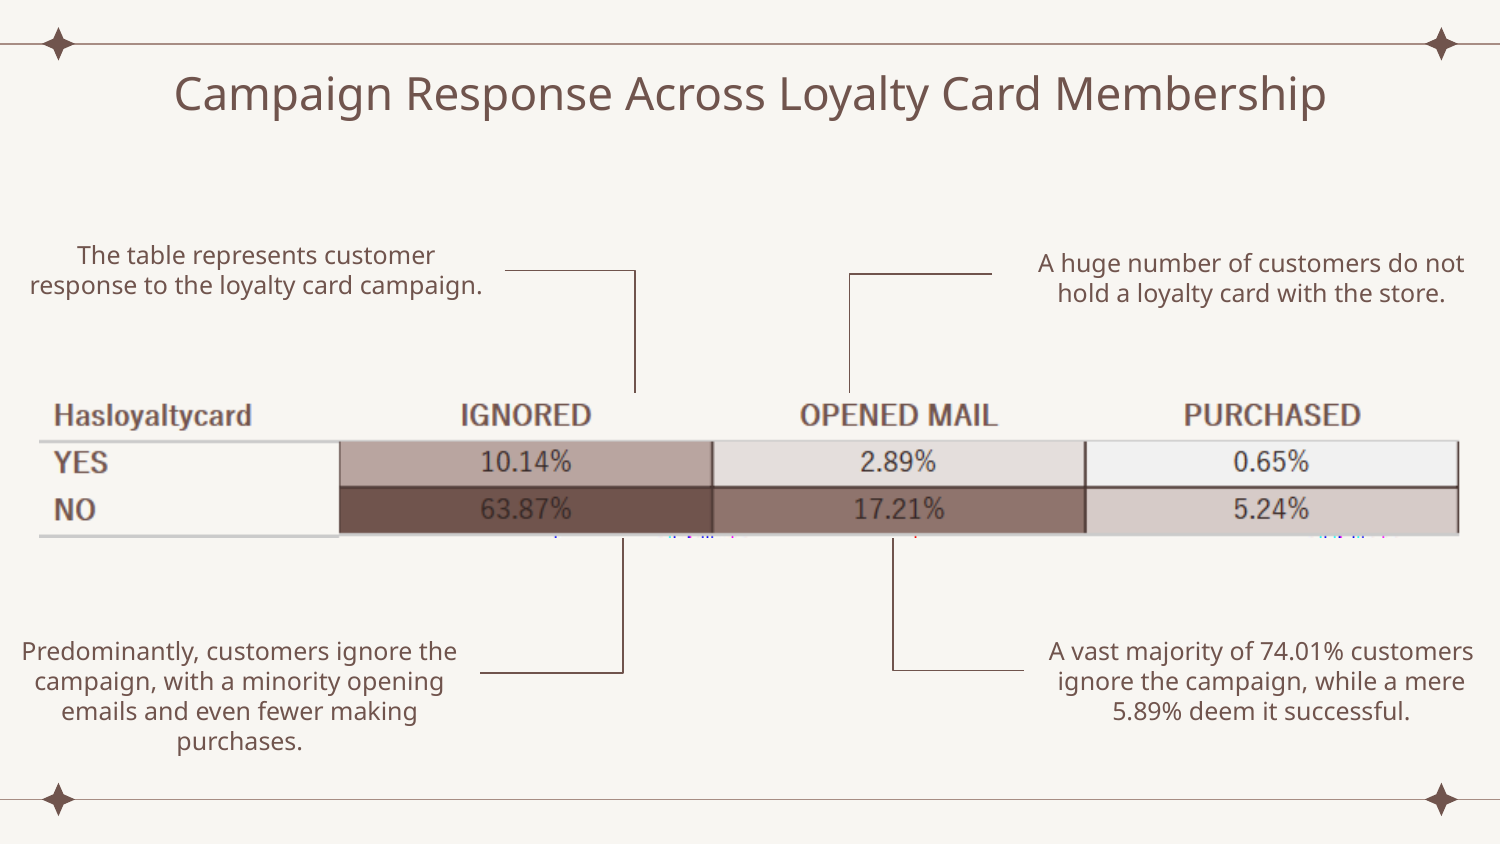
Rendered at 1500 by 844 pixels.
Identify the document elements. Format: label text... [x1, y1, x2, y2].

title Campaign Response Across Loyalty Card Membership [58, 49, 1444, 144]
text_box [479, 547, 766, 674]
text_box The table represents customer response to the loyalty card campaign. [8, 224, 505, 319]
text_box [504, 270, 766, 392]
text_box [706, 273, 993, 392]
picture [39, 393, 1461, 538]
text_box A vast majority of 74.01% customers ignore the campaign, while a mere 5.89% deem it successful. [1023, 620, 1500, 749]
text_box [771, 547, 1024, 671]
text_box A huge number of customers do not hold a loyalty card with the store. [1003, 232, 1500, 312]
text_box Predominantly, customers ignore the campaign, with a minority opening emails and even fewer making purchases. [0, 620, 480, 771]
